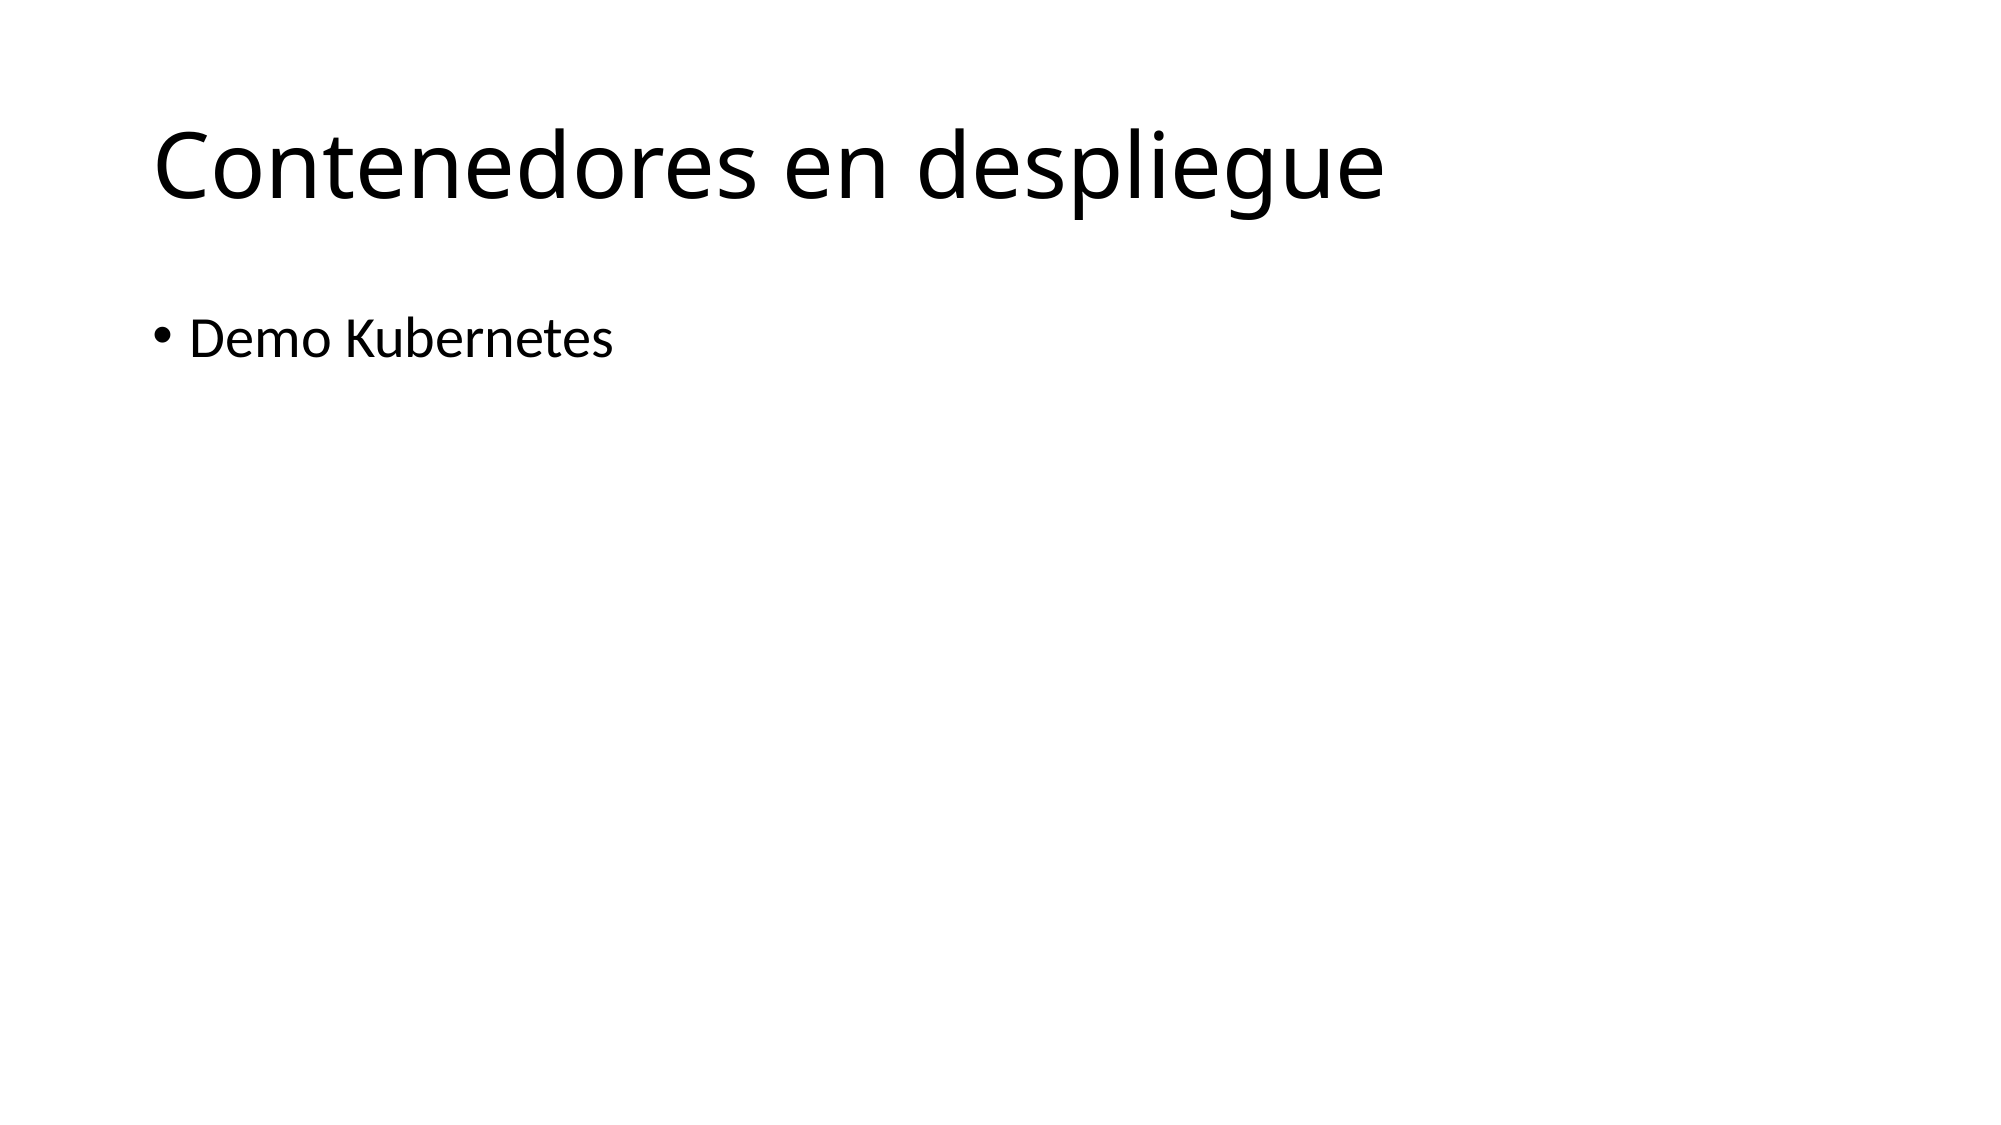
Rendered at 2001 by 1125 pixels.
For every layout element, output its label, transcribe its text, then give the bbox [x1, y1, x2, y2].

list Demo Kubernetes [137, 299, 1863, 1014]
title Contenedores en despliegue [137, 59, 1863, 278]
